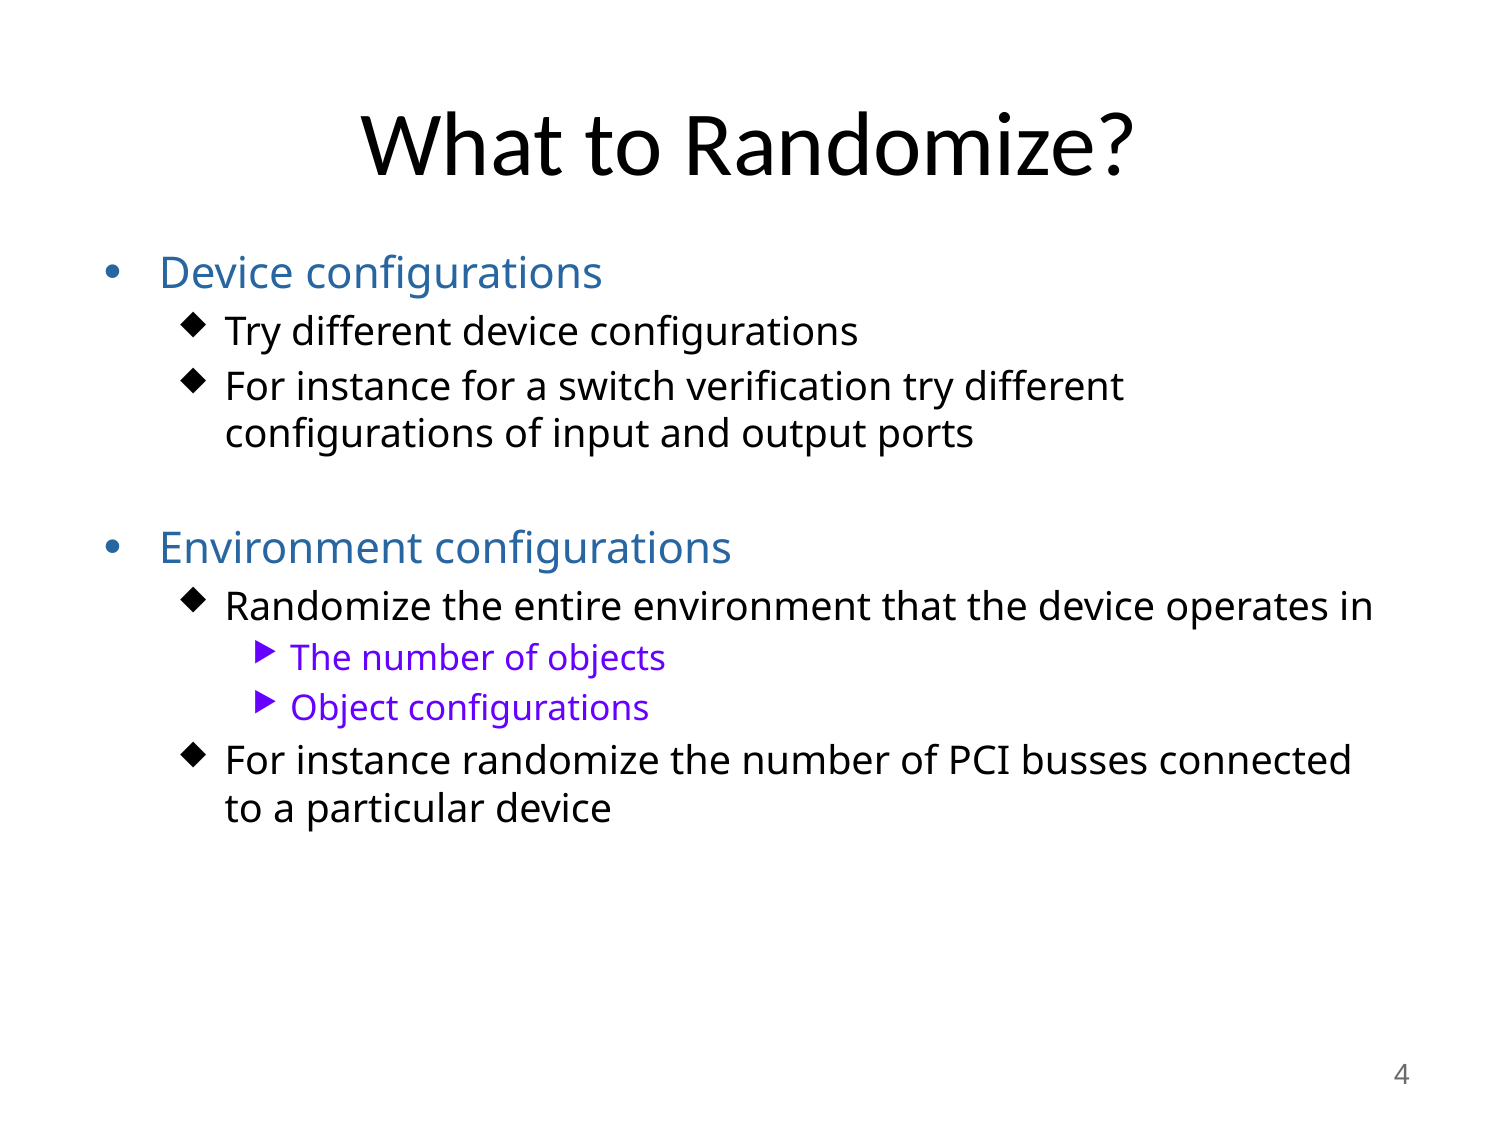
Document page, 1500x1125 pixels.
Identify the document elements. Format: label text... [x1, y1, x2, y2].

text_box Device configurations Try different device configurations For instance for a switch verification try different configurations of input and output ports Environment configurations Randomize the entire environment that the device operates in The number of objects Object configurations For instance randomize the number of PCI busses connected to a particular device [87, 237, 1413, 1038]
slide_number 4 [1074, 1042, 1425, 1103]
title What to Randomize? [75, 45, 1425, 233]
